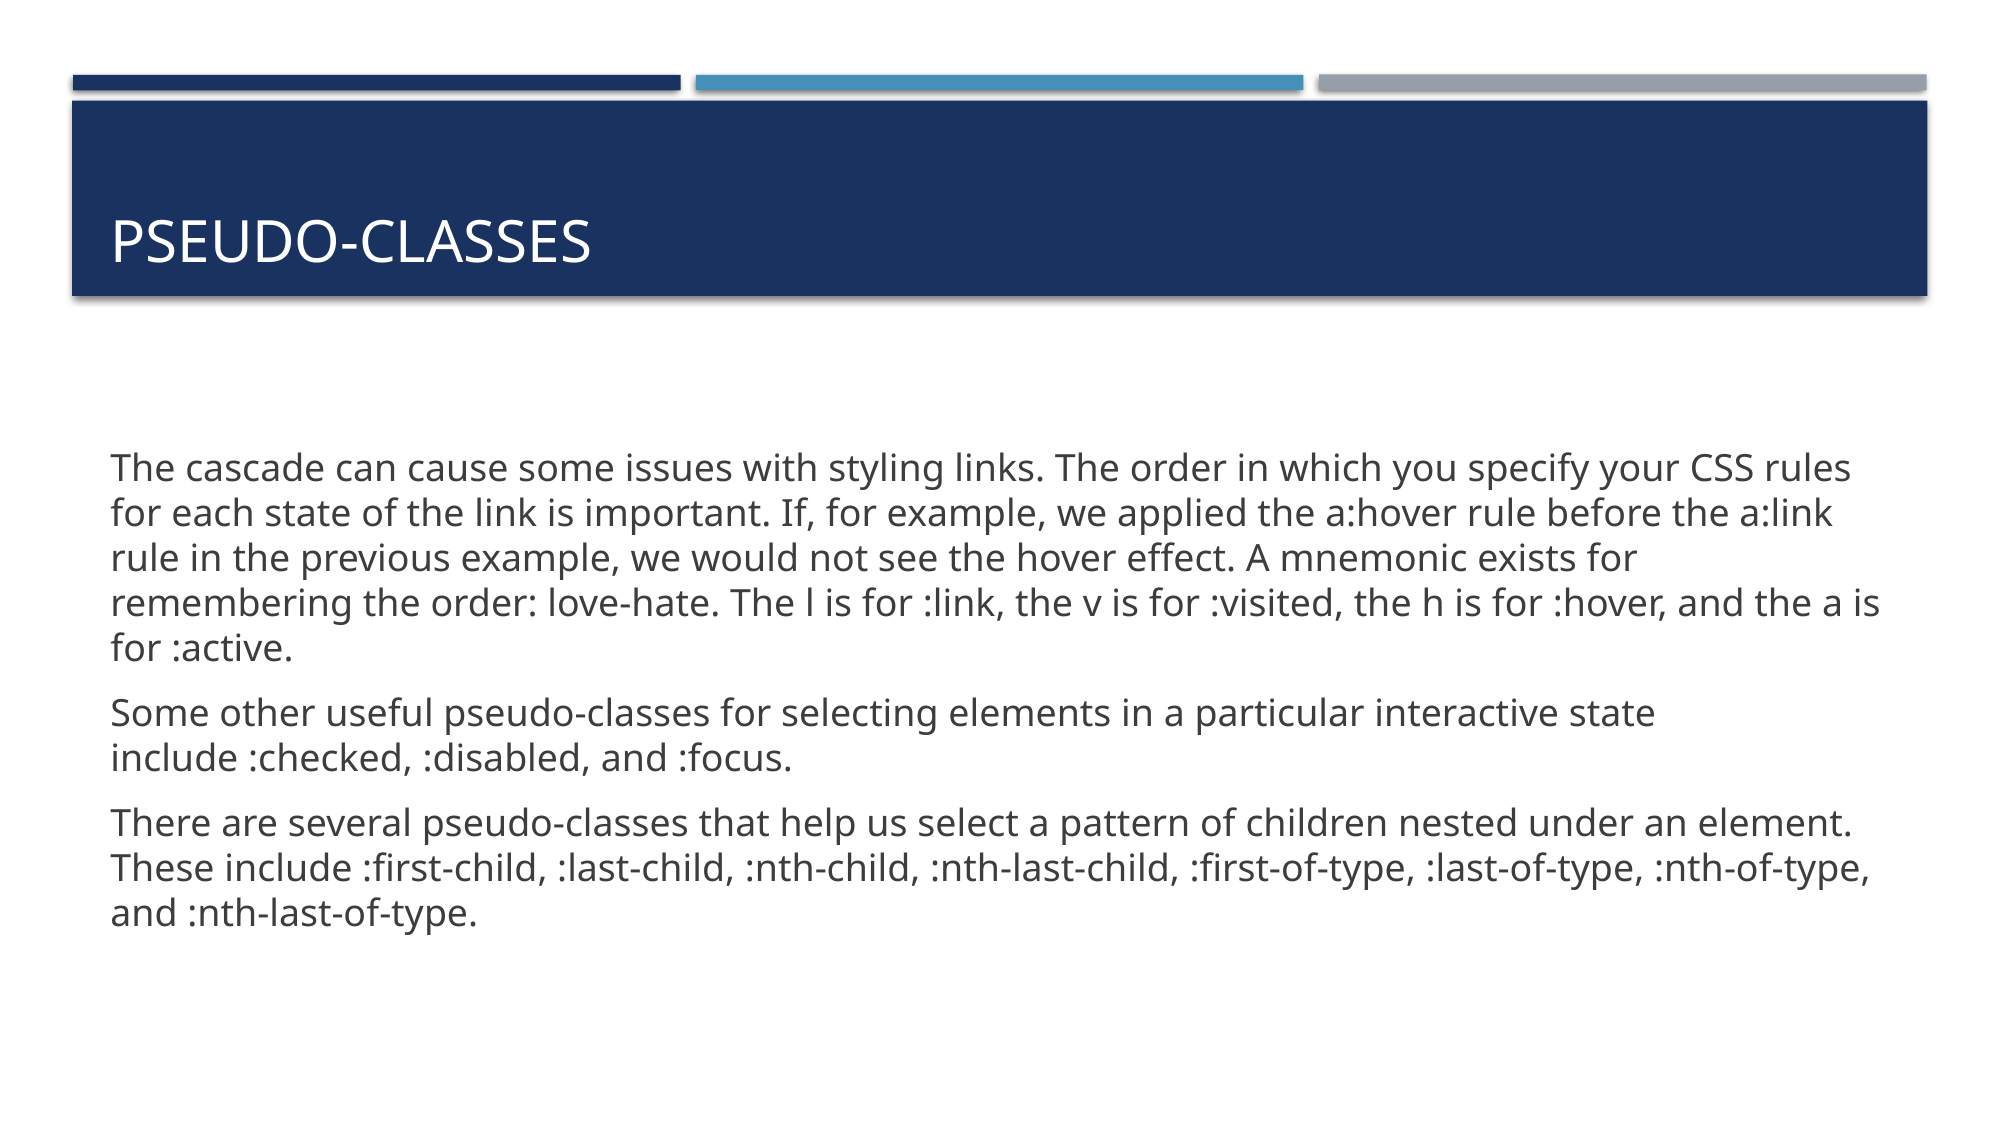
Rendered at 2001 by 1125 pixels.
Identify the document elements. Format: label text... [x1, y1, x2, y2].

list The cascade can cause some issues with styling links. The order in which you specify your CSS rules for each state of the link is important. If, for example, we applied the a:hover rule before the a:link rule in the previous example, we would not see the hover effect. A mnemonic exists for remembering the order: love-hate. The l is for :link, the v is for :visited, the h is for :hover, and the a is for :active. Some other useful pseudo-classes for selecting elements in a particular interactive state include :checked, :disabled, and :focus. There are several pseudo-classes that help us select a pattern of children nested under an element. These include :first-child, :last-child, :nth-child, :nth-last-child, :first-of-type, :last-of-type, :nth-of-type, and :nth-last-of-type. [95, 357, 1905, 1021]
title Pseudo-classes [95, 115, 1905, 282]
